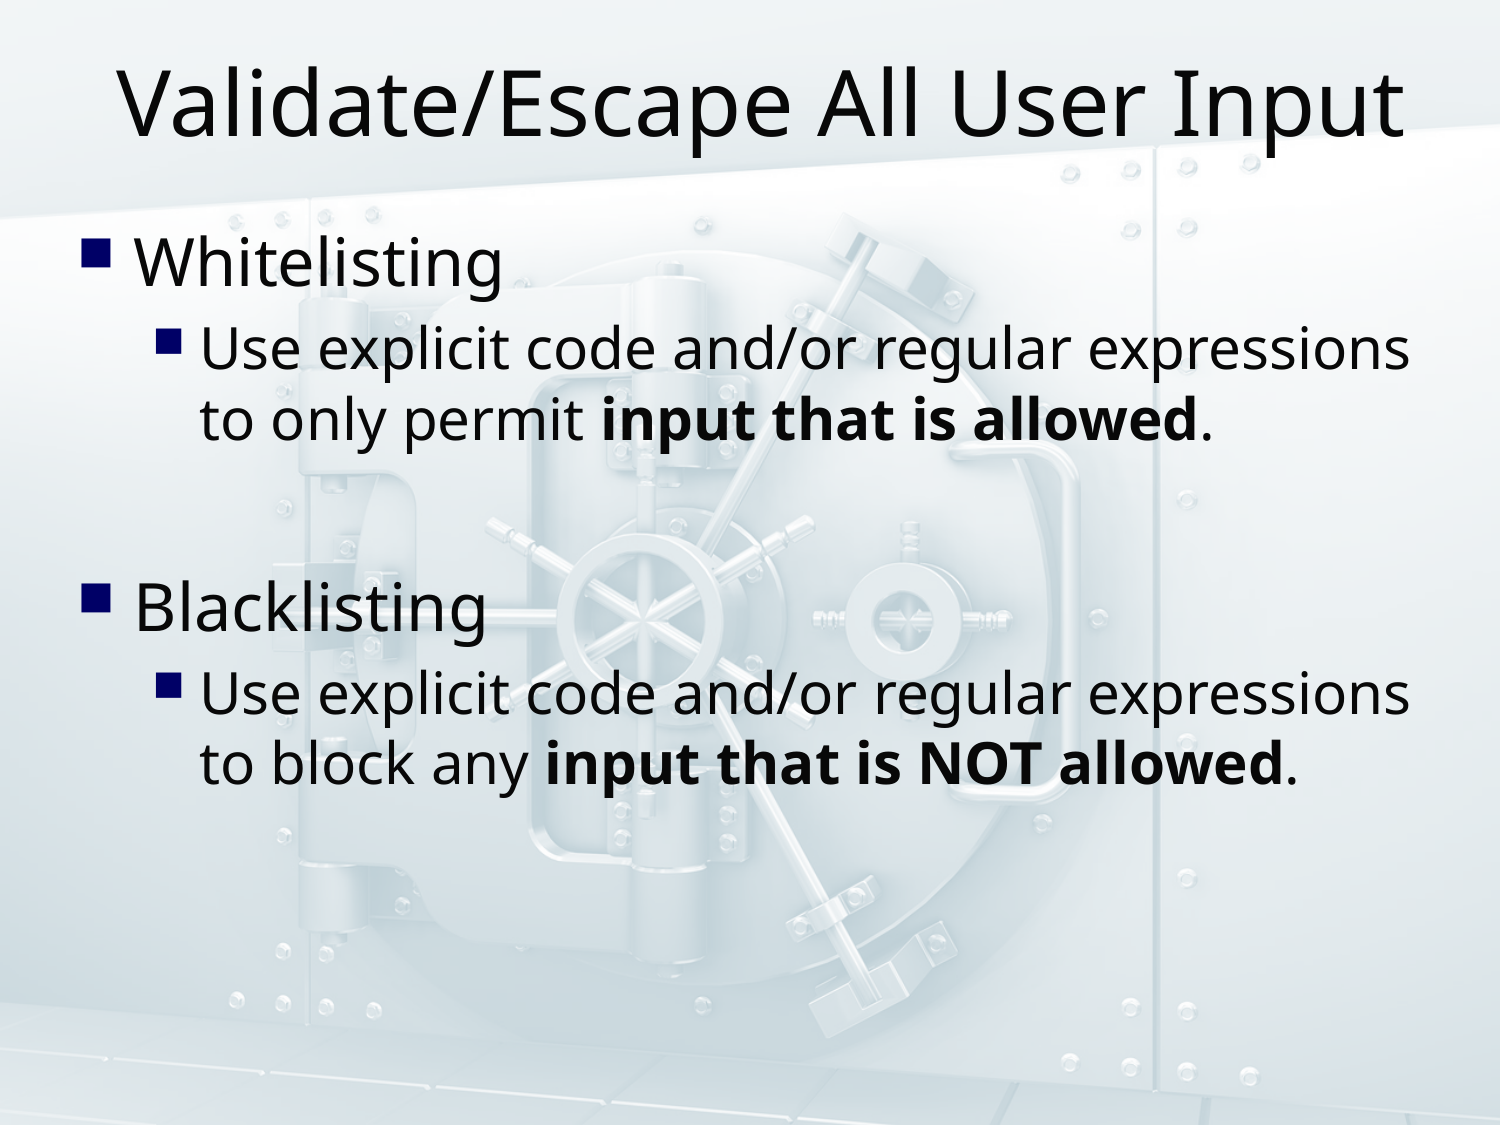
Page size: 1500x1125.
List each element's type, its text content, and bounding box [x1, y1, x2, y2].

list Whitelisting Use explicit code and/or regular expressions to only permit input that is allowed. Blacklisting Use explicit code and/or regular expressions to block any input that is NOT allowed. [62, 212, 1463, 1076]
title Validate/Escape All User Input [62, 12, 1462, 188]
